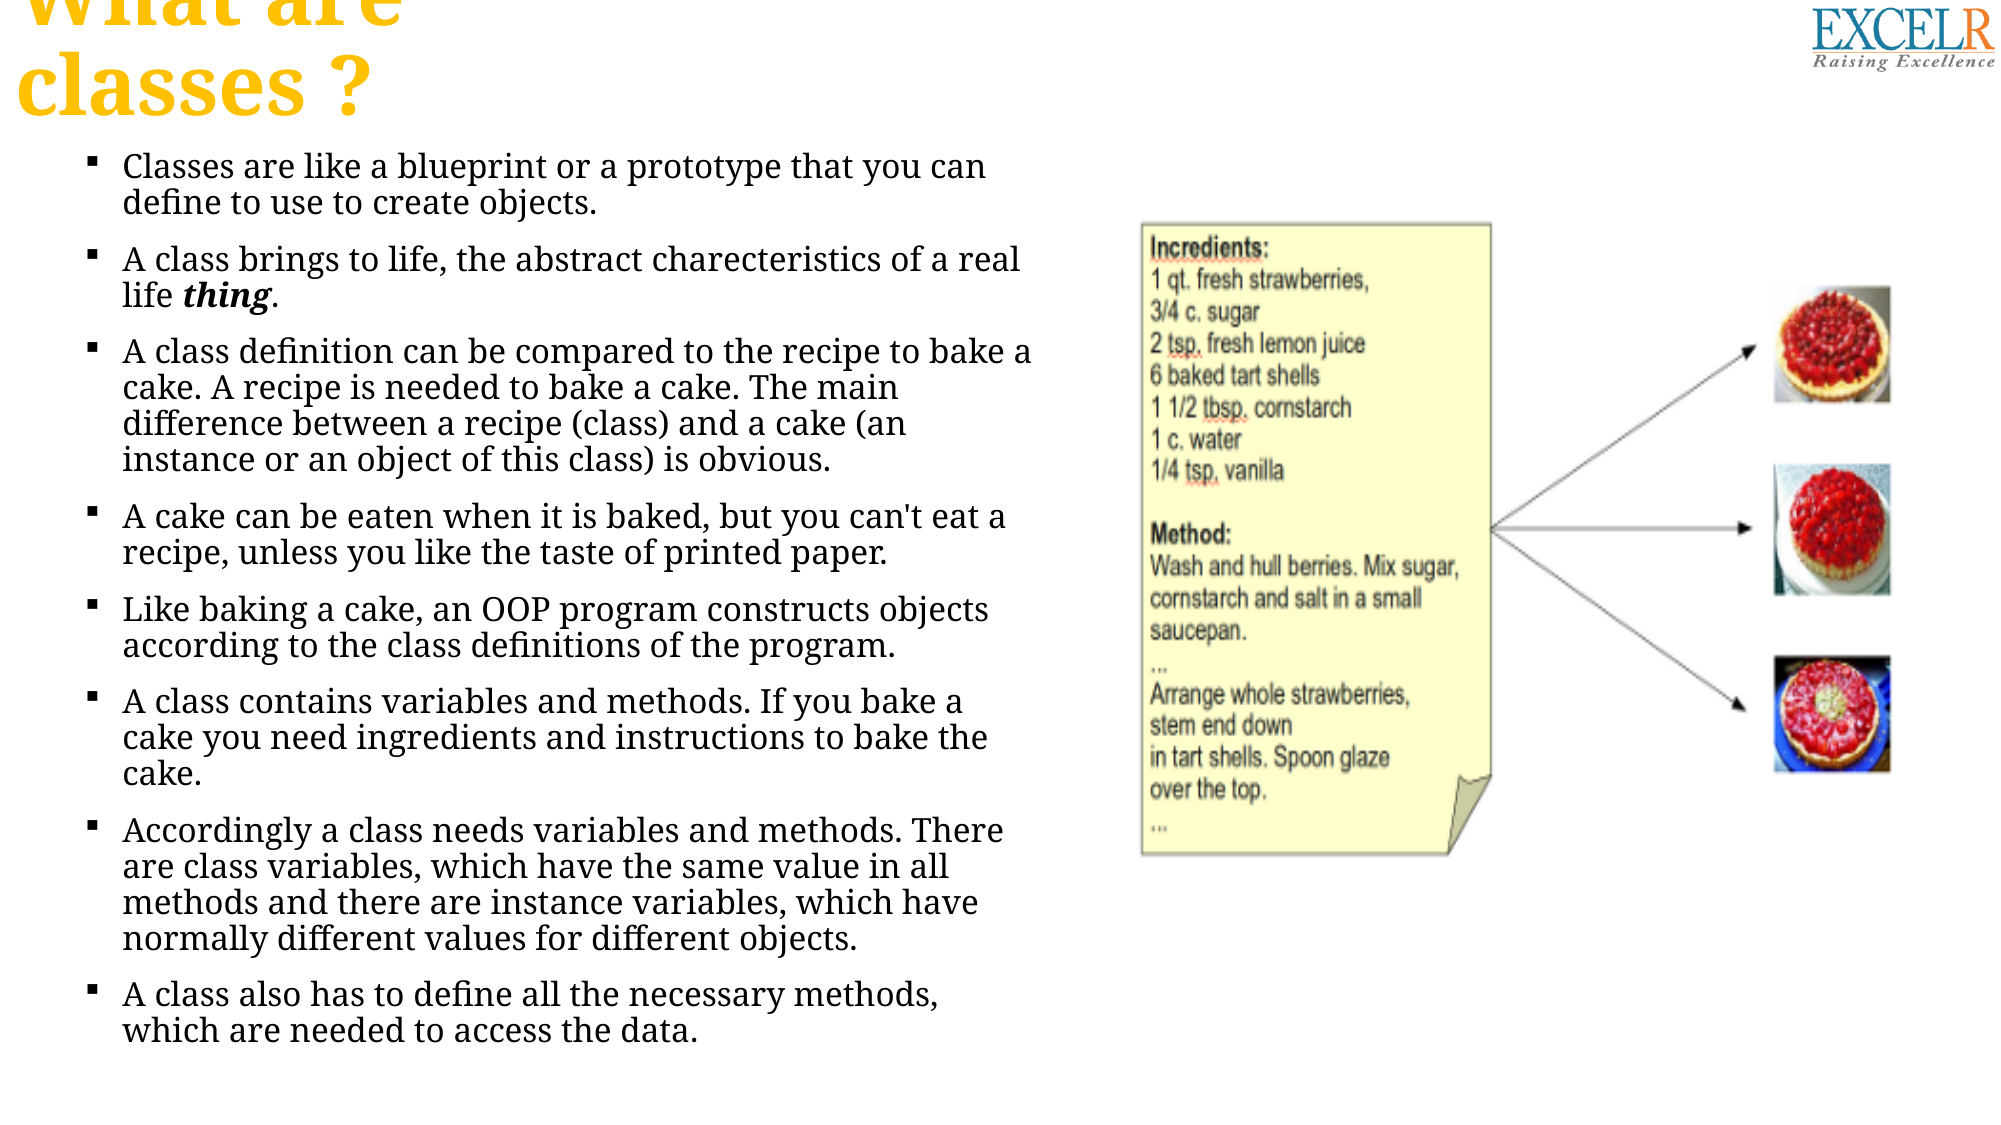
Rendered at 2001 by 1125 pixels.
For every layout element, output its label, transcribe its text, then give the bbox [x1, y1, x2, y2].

title What are classes ? [0, 0, 714, 88]
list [1136, 214, 1898, 868]
picture [1806, 0, 2000, 73]
list Classes are like a blueprint or a prototype that you can define to use to create objects. A class brings to life, the abstract charecteristics of a real life thing. A class definition can be compared to the recipe to bake a cake. A recipe is needed to bake a cake. The main difference between a recipe (class) and a cake (an instance or an object of this class) is obvious. A cake can be eaten when it is baked, but you can't eat a recipe, unless you like the taste of printed paper. Like baking a cake, an OOP program constructs objects according to the class definitions of the program. A class contains variables and methods. If you bake a cake you need ingredients and instructions to bake the cake. Accordingly a class needs variables and methods. There are class variables, which have the same value in all methods and there are instance variables, which have normally different values for different objects. A class also has to define all the necessary methods, which are needed to access the data. [69, 142, 1055, 953]
